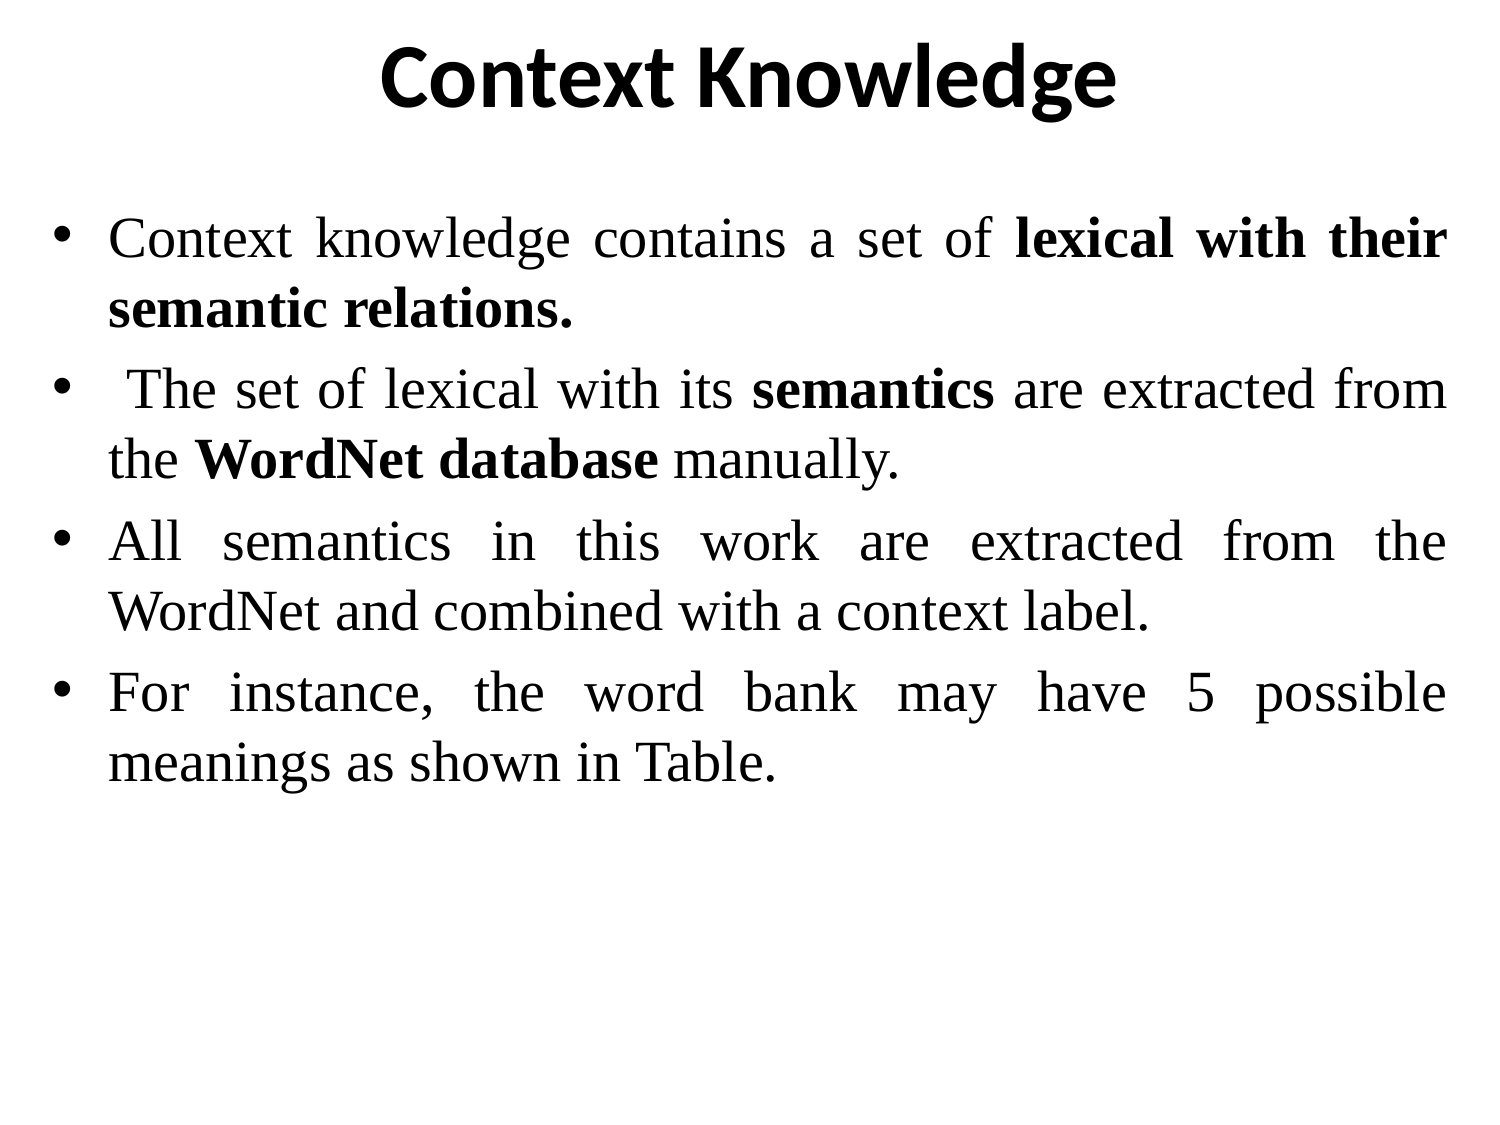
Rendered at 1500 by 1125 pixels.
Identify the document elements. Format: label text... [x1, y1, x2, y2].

title Context Knowledge [74, 18, 1426, 124]
list Context knowledge contains a set of lexical with their semantic relations. The set of lexical with its semantics are extracted from the WordNet database manually. All semantics in this work are extracted from the WordNet and combined with a context label. For instance, the word bank may have 5 possible meanings as shown in Table. [37, 191, 1463, 934]
